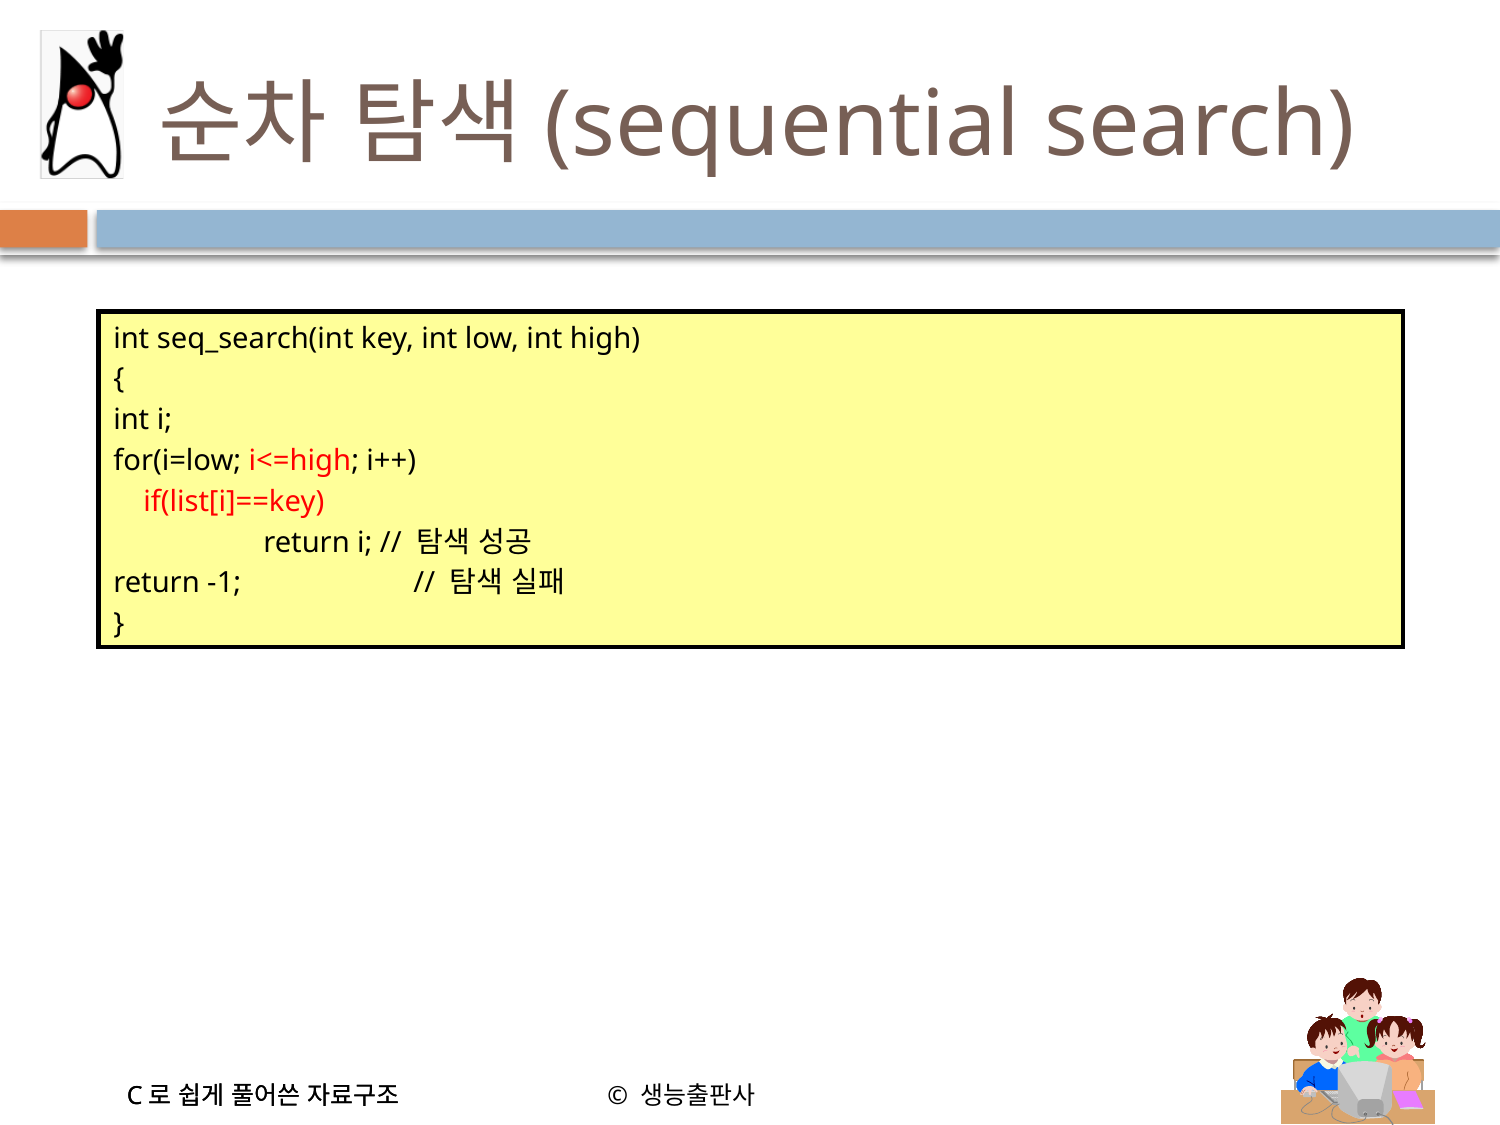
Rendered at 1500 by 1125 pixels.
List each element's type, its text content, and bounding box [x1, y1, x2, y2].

picture [39, 30, 124, 179]
text_box int seq_search(int key, int low, int high) { int i; for(i=low; i<=high; i++) if(list[i]==key) return i; // 탐색 성공 return -1; // 탐색 실패 } [98, 311, 1404, 647]
title 순차 탐색(sequential search) [100, 37, 1438, 200]
